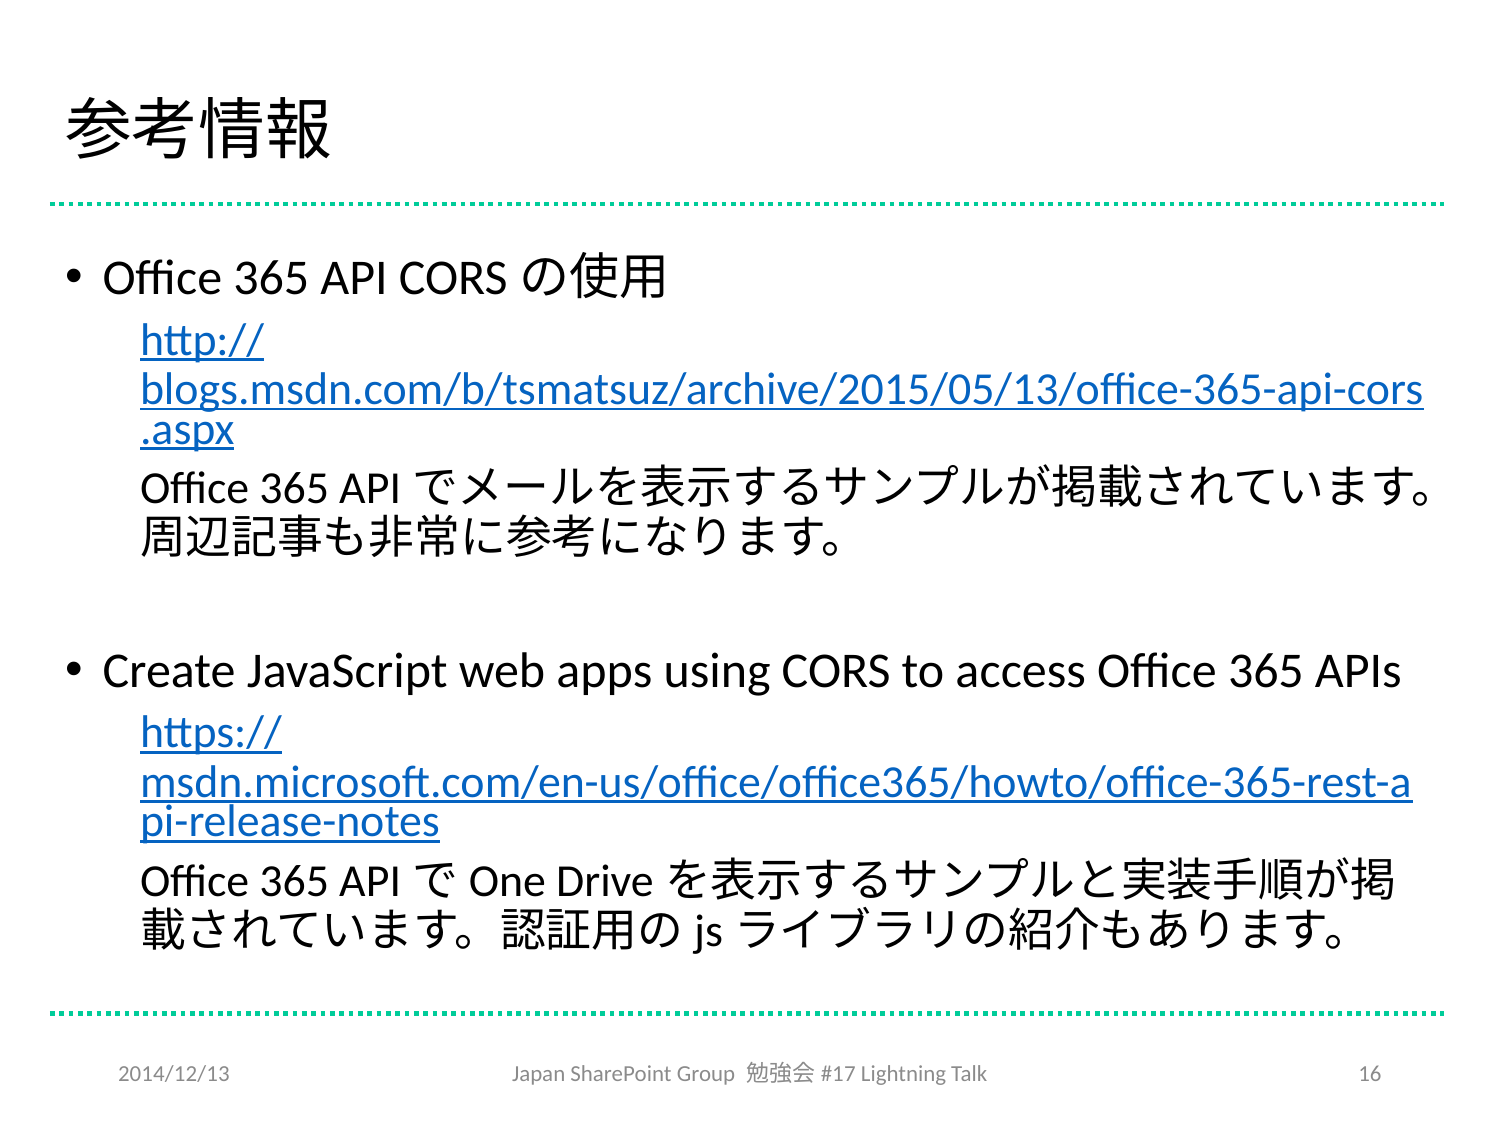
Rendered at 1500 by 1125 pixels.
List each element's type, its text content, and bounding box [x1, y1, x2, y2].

footer Japan SharePoint Group 勉強会#17 Lightning Talk [496, 1042, 1004, 1103]
title 参考情報 [50, 59, 1444, 205]
slide_number 16 [1059, 1042, 1397, 1103]
list Office 365 API CORSの使用 http://blogs.msdn.com/b/tsmatsuz/archive/2015/05/13/office-365-api-cors.aspx Office 365 APIでメールを表示するサンプルが掲載されています。周辺記事も非常に参考になります。 Create JavaScript web apps using CORS to access Office 365 APIs https://msdn.microsoft.com/en-us/office/office365/howto/office-365-rest-api-release-notes Office 365 APIでOne Driveを表示するサンプルと実装手順が掲載されています。認証用のjsライブラリの紹介もあります。 [50, 243, 1444, 1014]
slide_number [103, 1042, 441, 1103]
